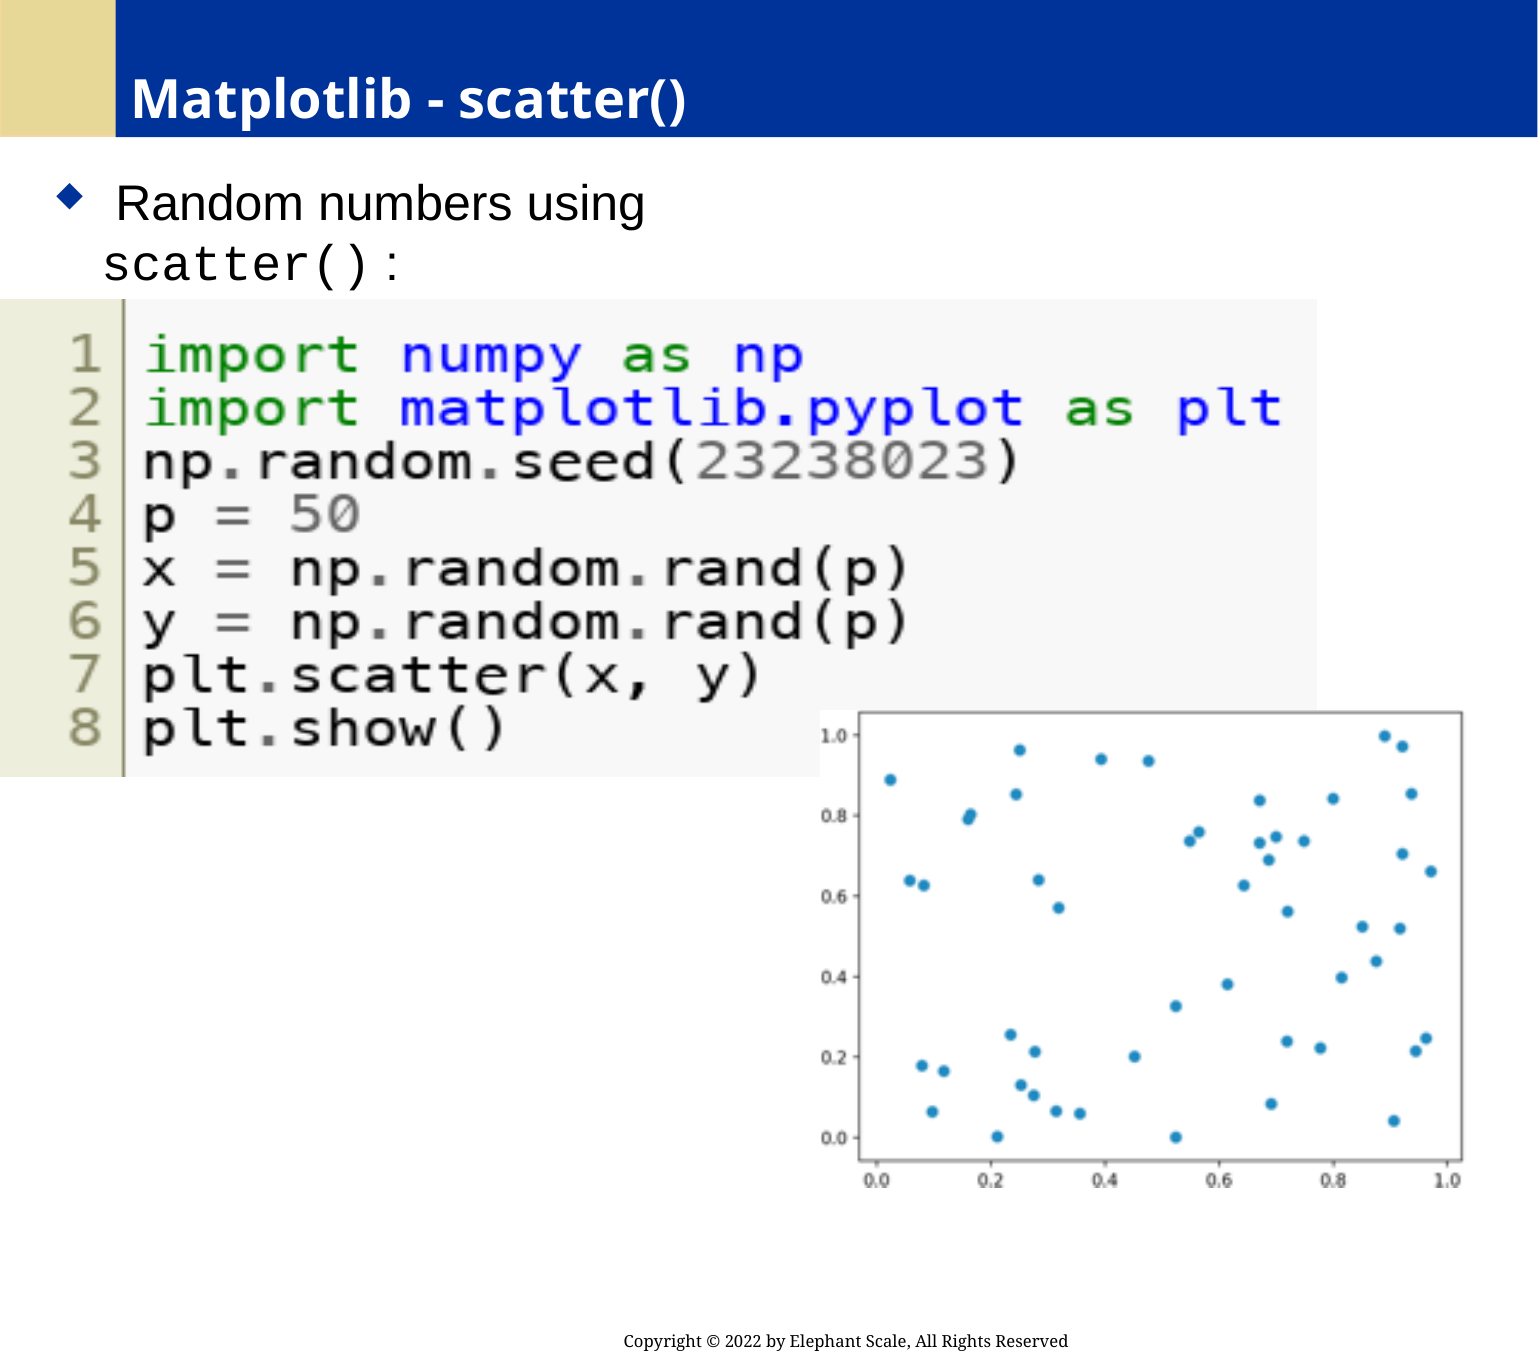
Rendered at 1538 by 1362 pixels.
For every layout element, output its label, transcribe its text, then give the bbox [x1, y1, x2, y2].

picture [0, 0, 115, 137]
list Random numbers using scatter() : [38, 162, 1500, 1284]
text_box Copyright © 2022 by Elephant Scale, All Rights Reserved [608, 1322, 1085, 1358]
picture [0, 299, 1466, 1189]
title Matplotlib - scatter() [115, 0, 1538, 138]
